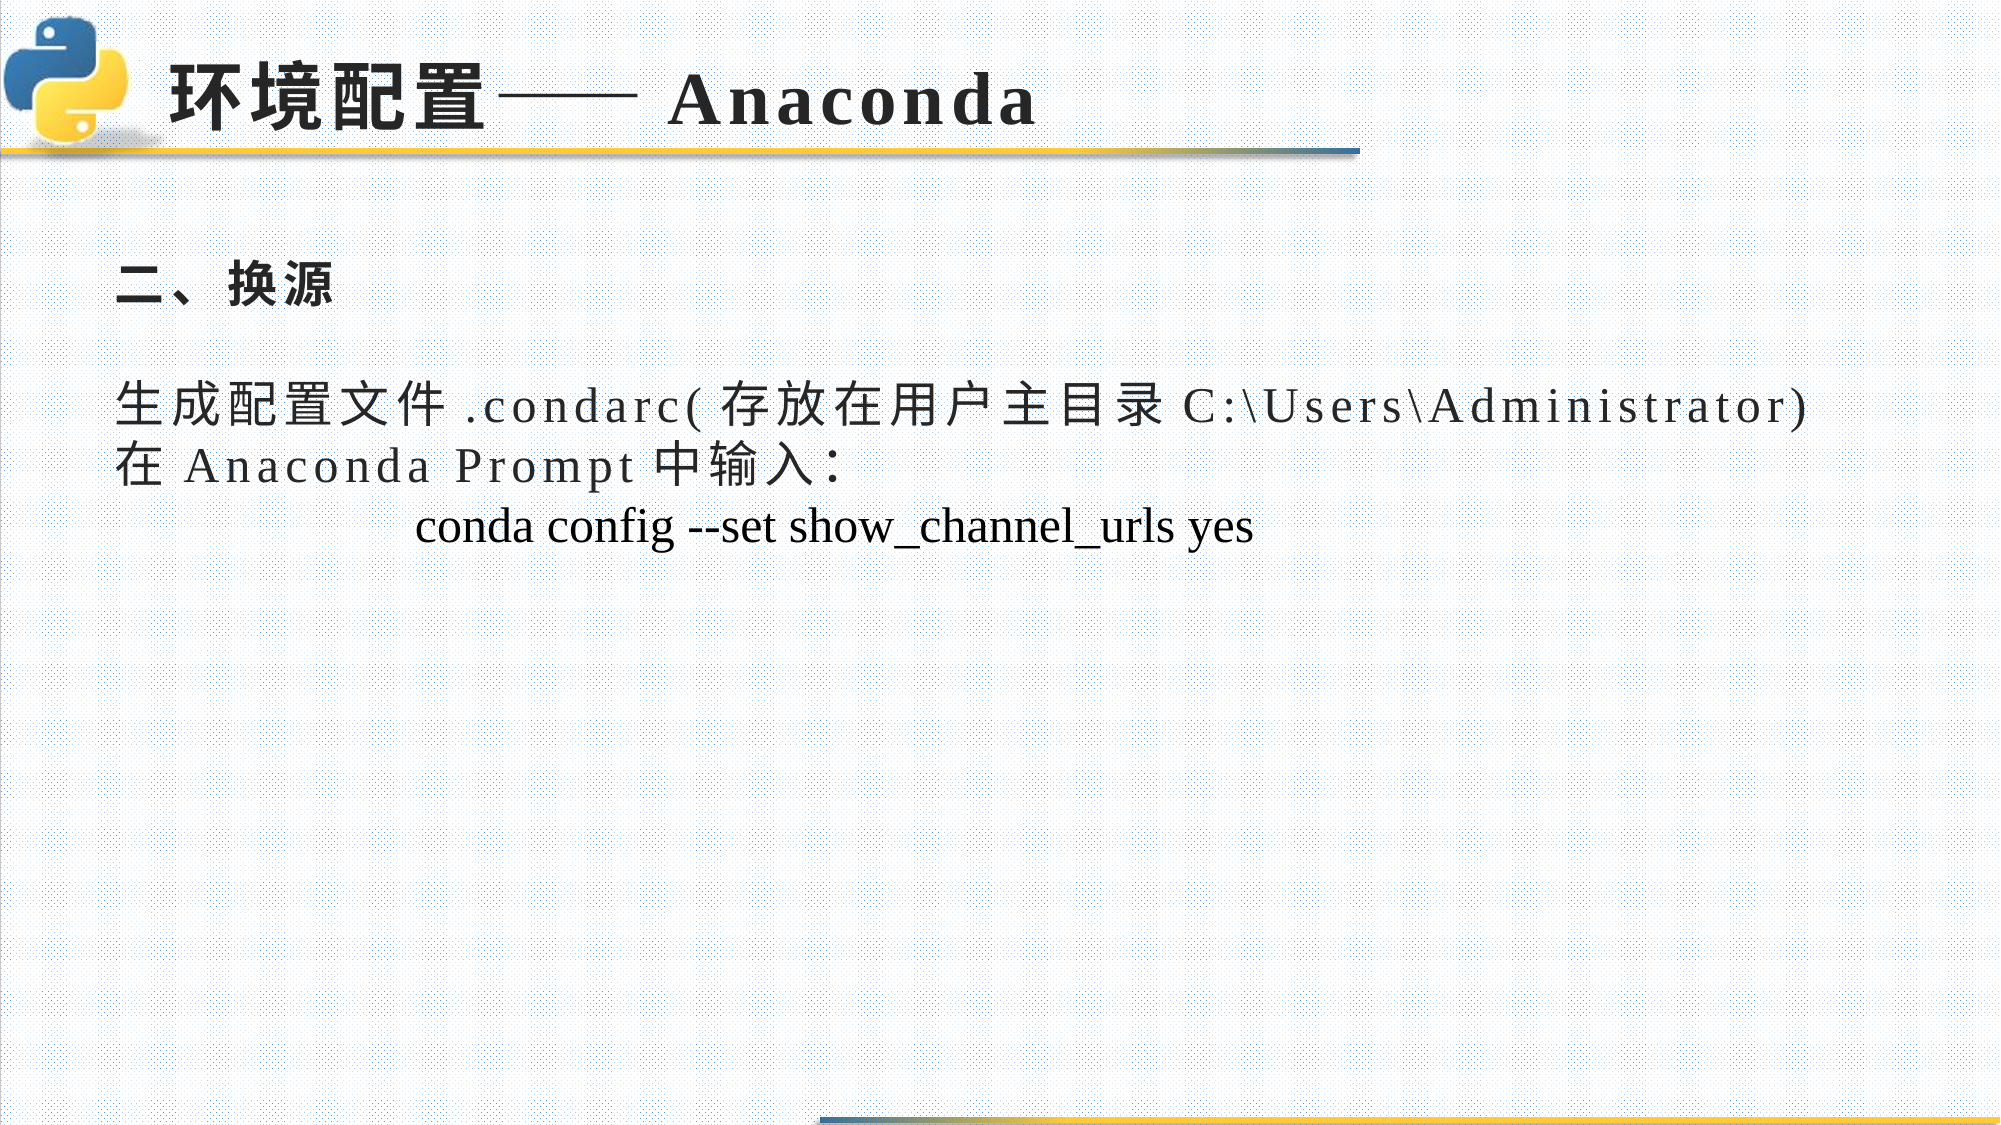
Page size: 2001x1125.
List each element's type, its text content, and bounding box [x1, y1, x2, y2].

text_box 二、换源 生成配置文件.condarc(存放在用户主目录C:\Users\Administrator) 在Anaconda Prompt中输入： conda config --set show_channel_urls yes [100, 245, 1900, 1070]
title 环境配置——Anaconda [153, 42, 1292, 171]
picture [0, 0, 2001, 1125]
